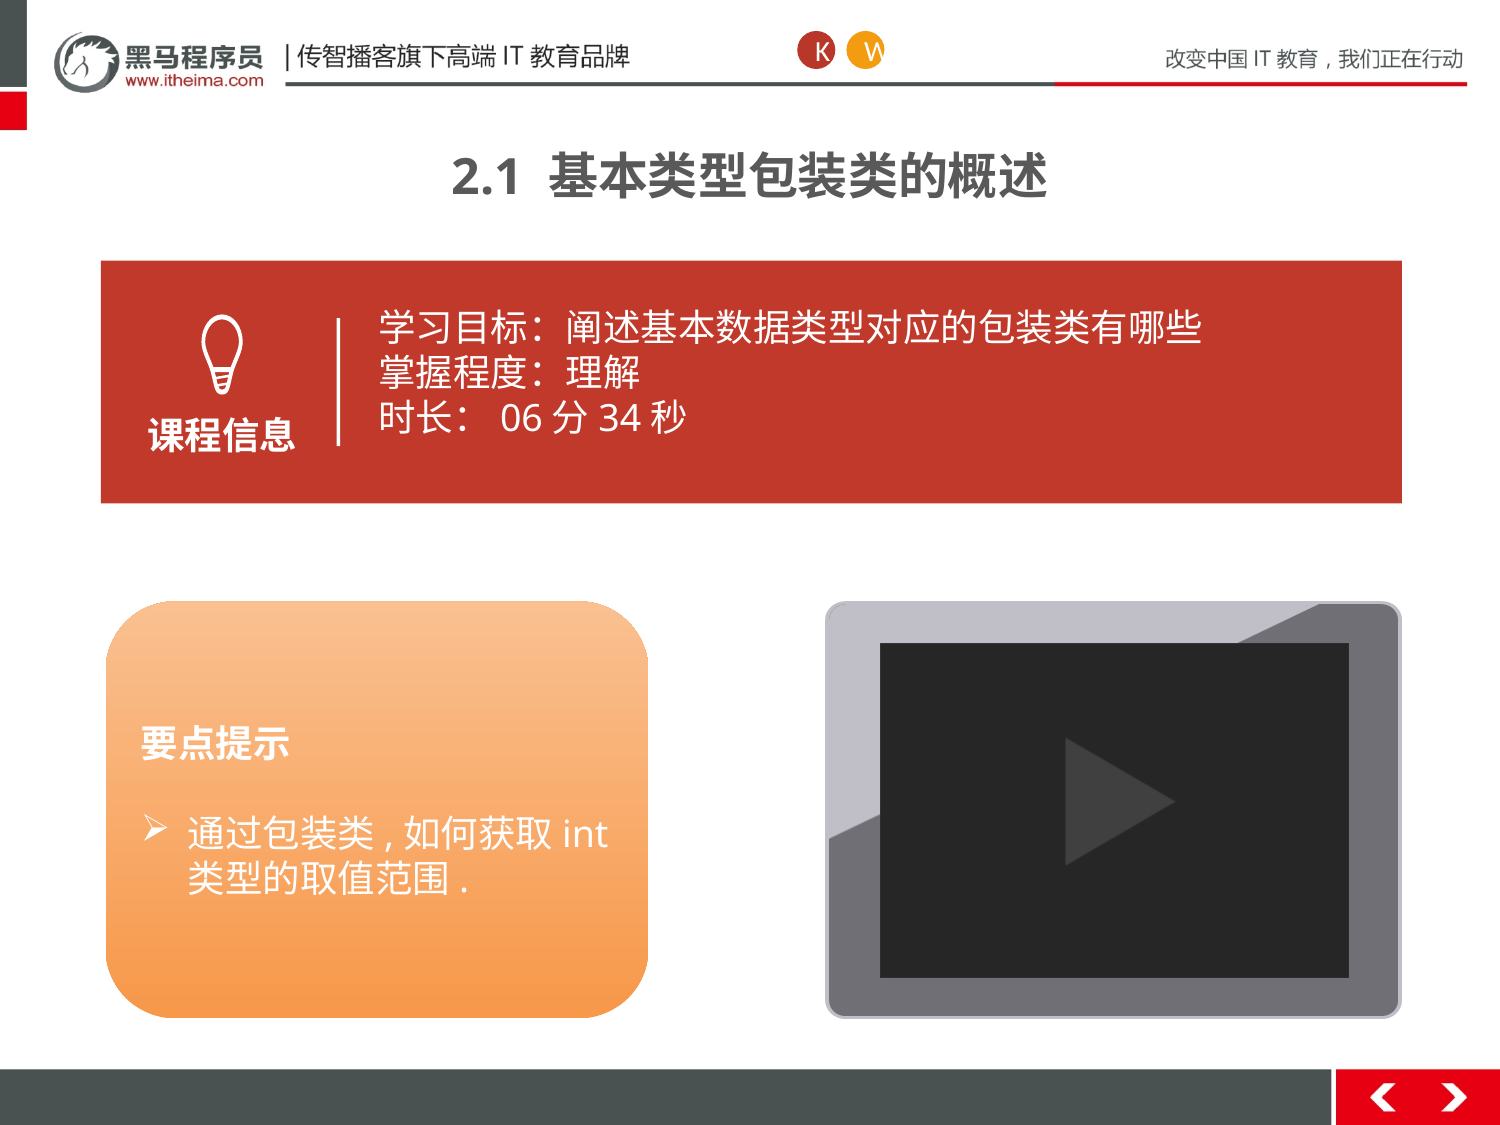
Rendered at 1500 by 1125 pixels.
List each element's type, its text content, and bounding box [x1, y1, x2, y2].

picture [0, 0, 1500, 137]
picture [0, 209, 1500, 1125]
text_box K [795, 28, 838, 72]
text_box 要点提示 通过包装类,如何获取int类型的取值范围. [105, 601, 649, 1019]
text_box 学习目标：阐述基本数据类型对应的包装类有哪些 掌握程度：理解 时长：06分34秒 [363, 296, 1329, 446]
text_box [99, 258, 1404, 505]
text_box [130, 314, 314, 466]
text_box 2.1 基本类型包装类的概述 [0, 137, 1500, 209]
text_box [335, 316, 342, 448]
text_box W [844, 28, 887, 72]
